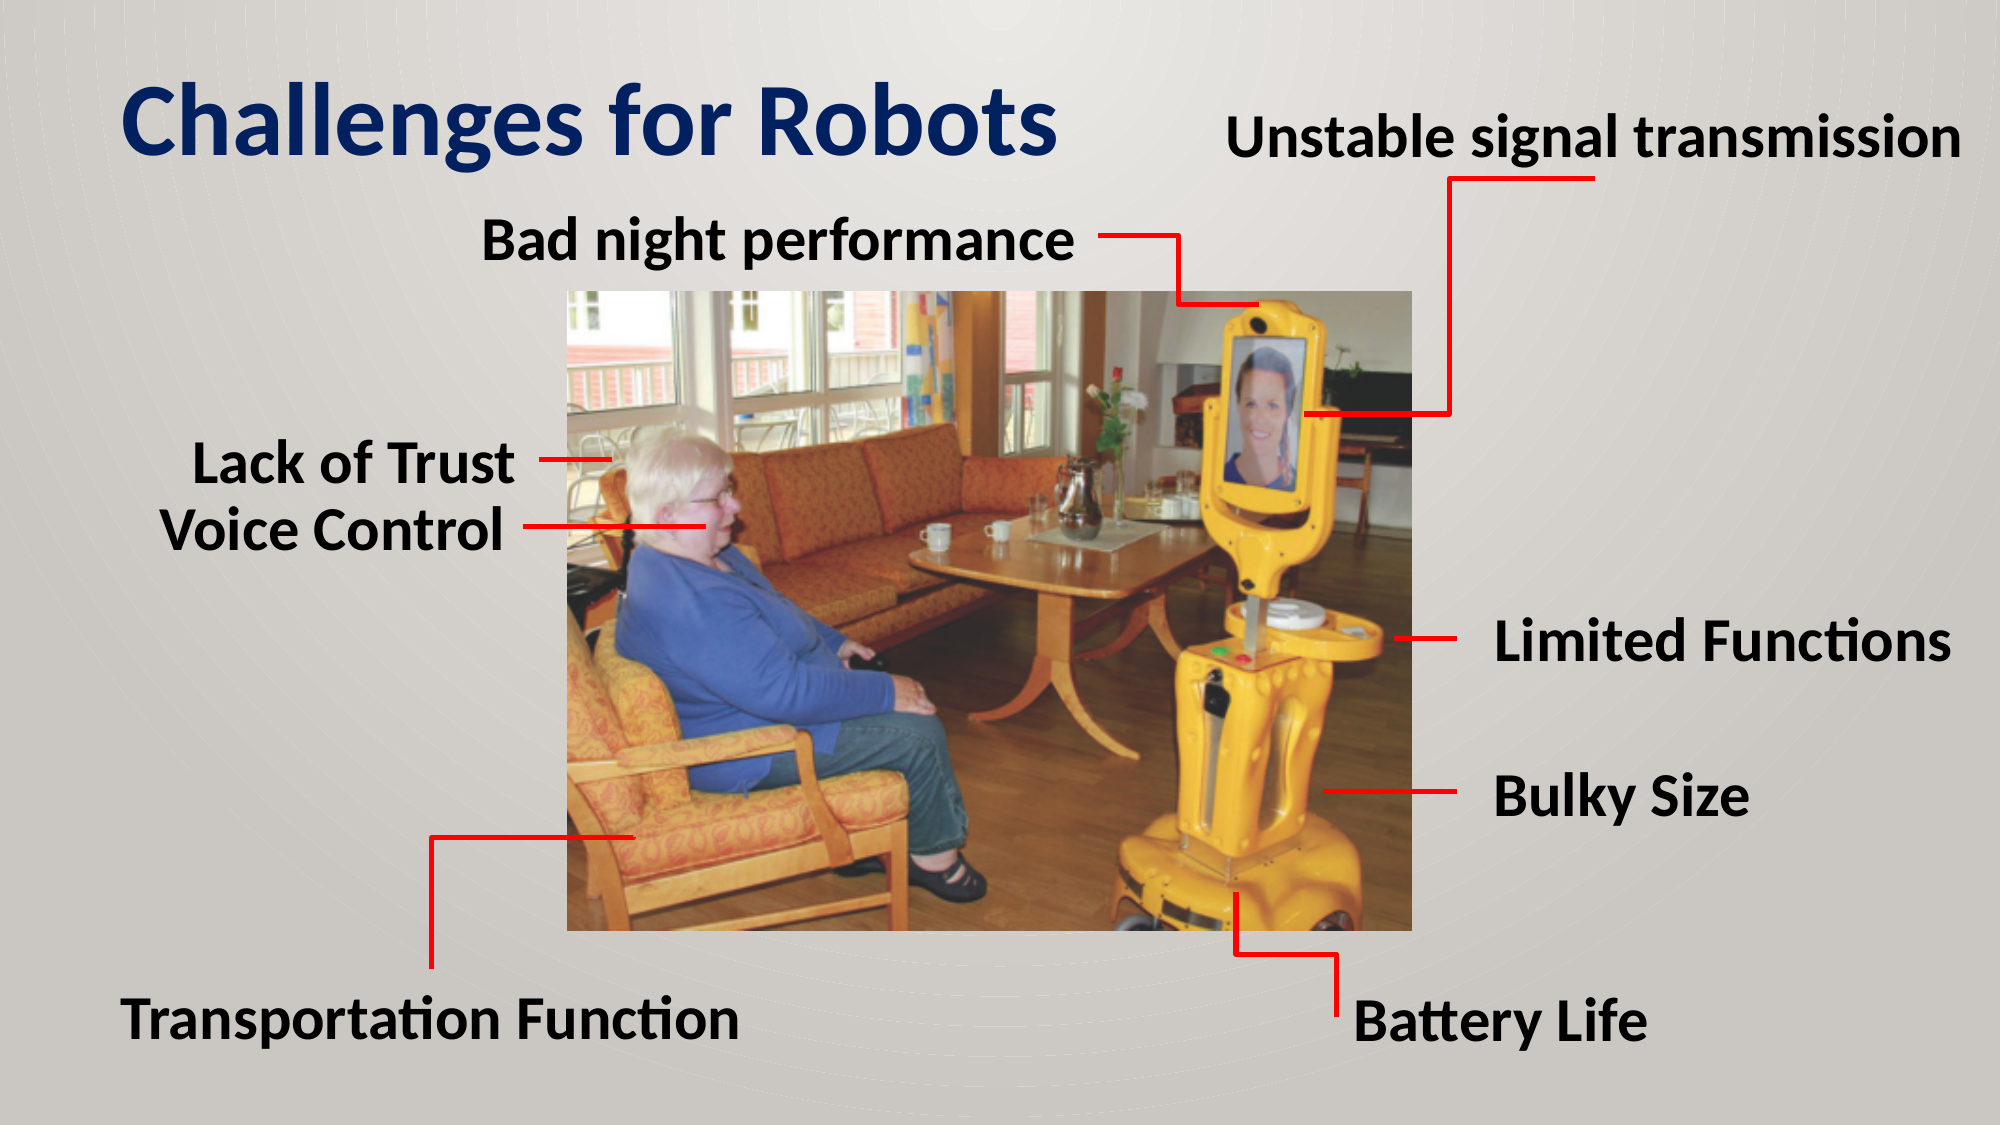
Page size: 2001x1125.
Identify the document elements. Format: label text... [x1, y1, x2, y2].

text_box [101, 87, 1984, 1063]
text_box Challenges for Robots [106, 44, 1075, 87]
